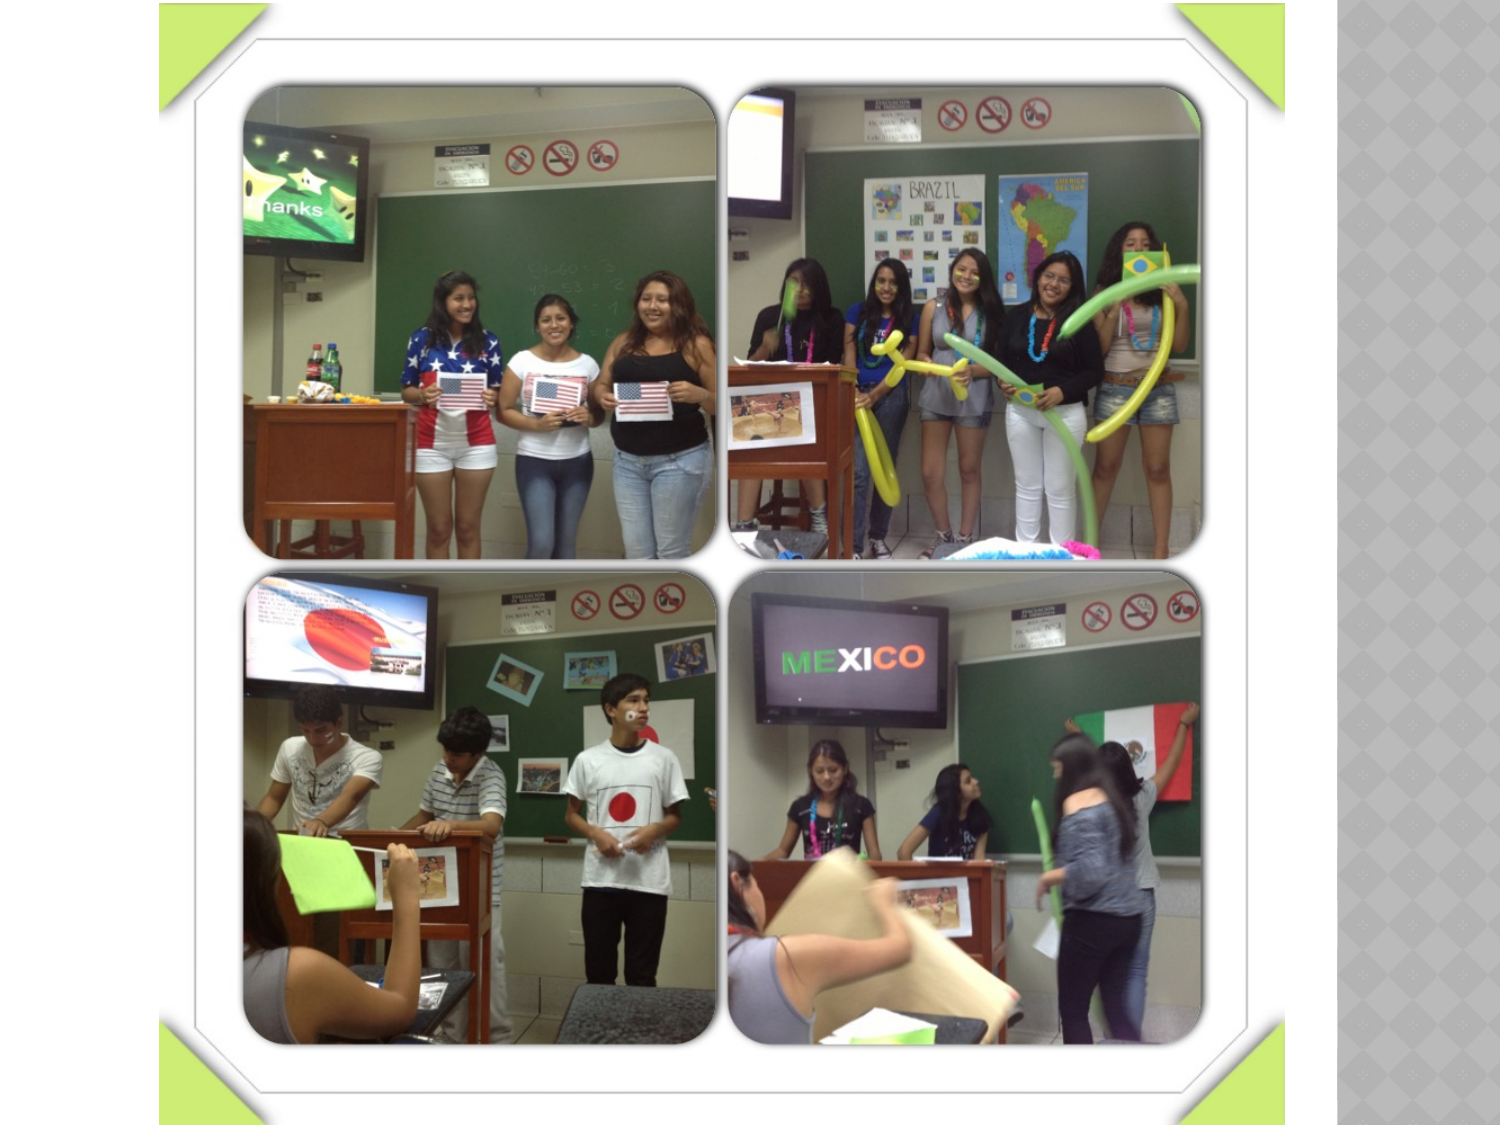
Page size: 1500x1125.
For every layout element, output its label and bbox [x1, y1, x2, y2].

picture [158, 3, 1285, 1125]
